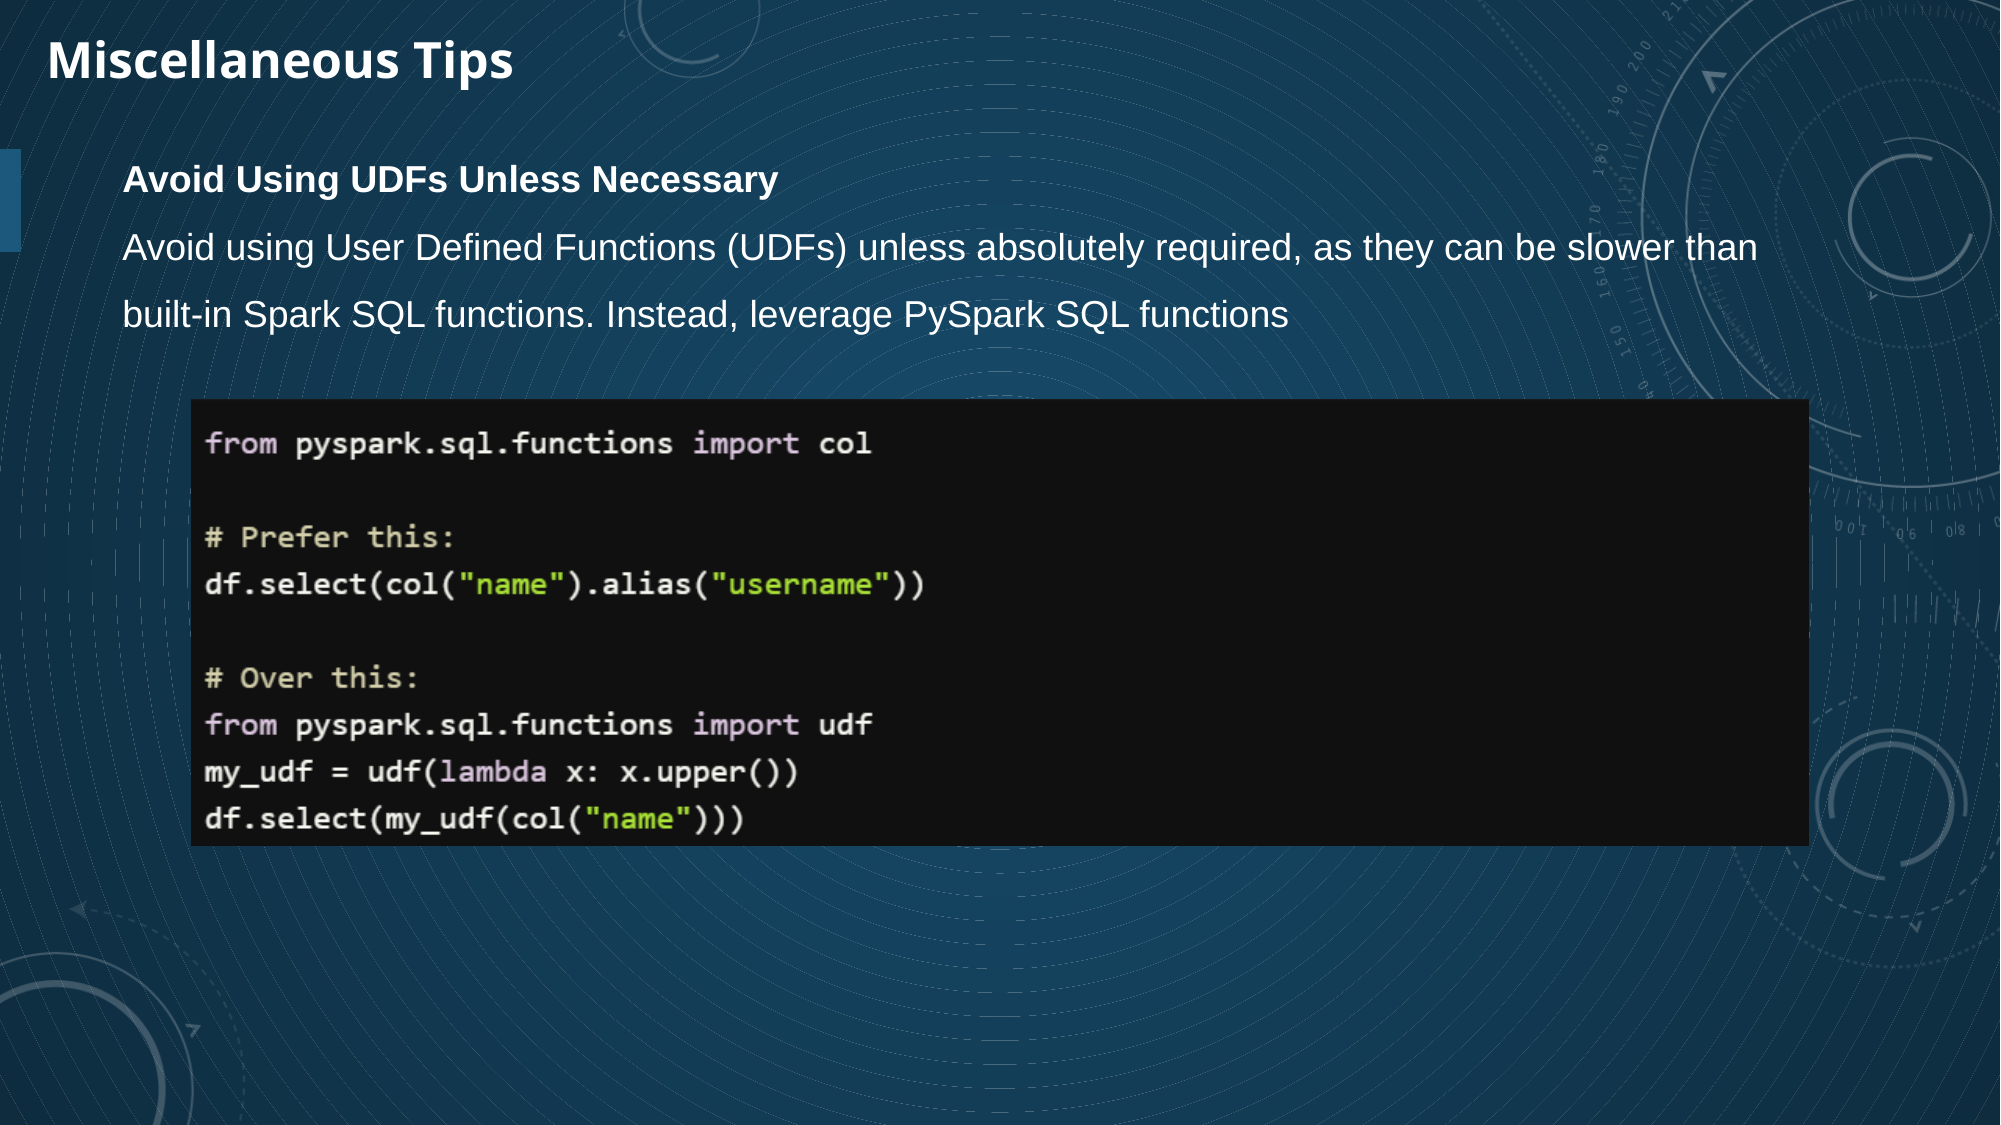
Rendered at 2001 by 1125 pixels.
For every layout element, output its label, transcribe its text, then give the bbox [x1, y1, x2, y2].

text_box Avoid Using UDFs Unless Necessary Avoid using User Defined Functions (UDFs) unless absolutely required, as they can be slower than built-in Spark SQL functions. Instead, leverage PySpark SQL functions [107, 125, 1865, 343]
picture [0, 0, 2000, 1125]
text_box [205, 345, 1962, 846]
text_box Miscellaneous Tips [31, 20, 1665, 96]
